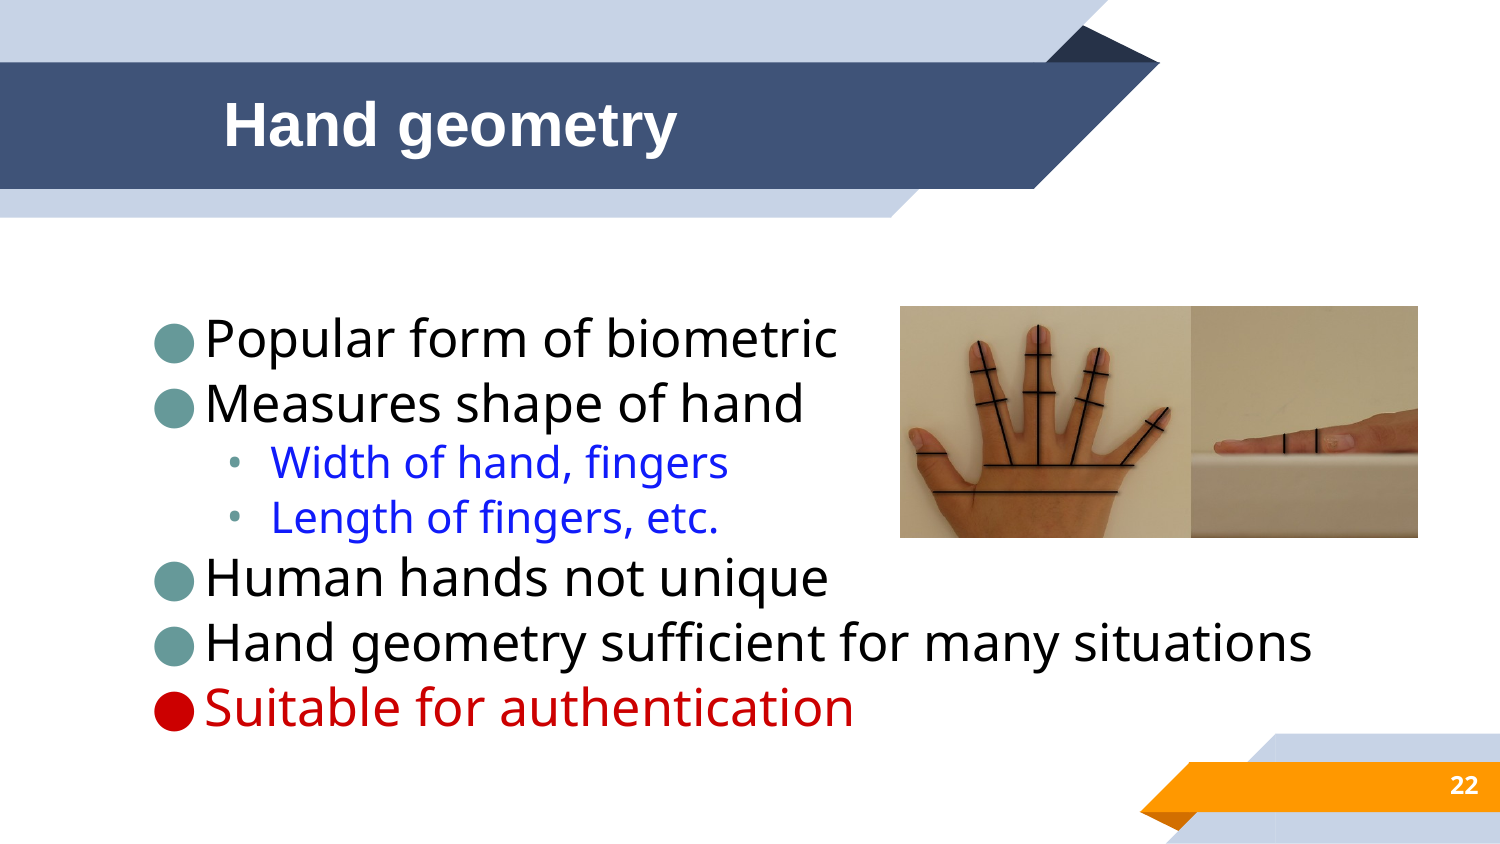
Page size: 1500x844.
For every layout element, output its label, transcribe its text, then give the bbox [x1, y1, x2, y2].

list Popular form of biometric Measures shape of hand Width of hand, fingers Length of fingers, etc. Human hands not unique Hand geometry sufficient for many situations Suitable for authentication [133, 239, 1404, 813]
slide_number 22 [1249, 760, 1494, 813]
picture [900, 306, 1419, 538]
title Hand geometry [133, 64, 1035, 190]
